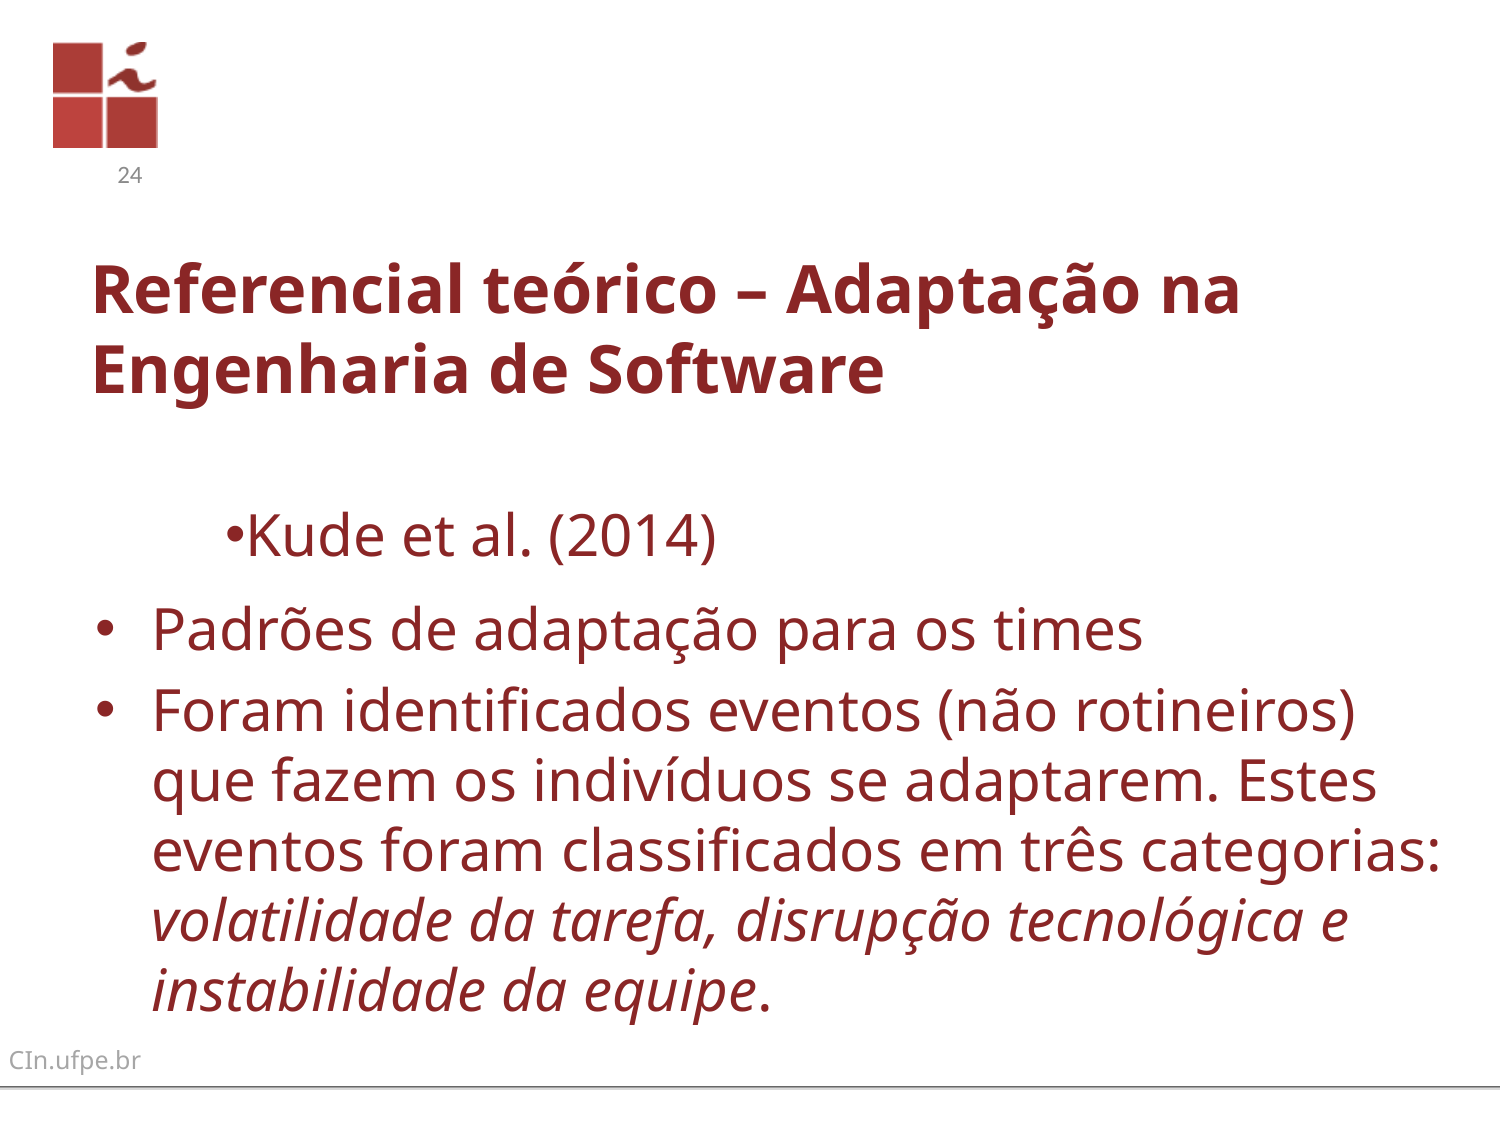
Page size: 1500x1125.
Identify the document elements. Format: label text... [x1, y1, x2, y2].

picture [0, 1086, 1500, 1090]
slide_number 24 [53, 146, 158, 200]
title Referencial teórico – Adaptação na Engenharia de Software [75, 233, 1425, 421]
list Kude et al. (2014) Padrões de adaptação para os times Foram identificados eventos (não rotineiros) que fazem os indivíduos se adaptarem. Estes eventos foram classificados em três categorias: volatilidade da tarefa, disrupção tecnológica e instabilidade da equipe. [80, 455, 1464, 1033]
picture [53, 42, 158, 146]
